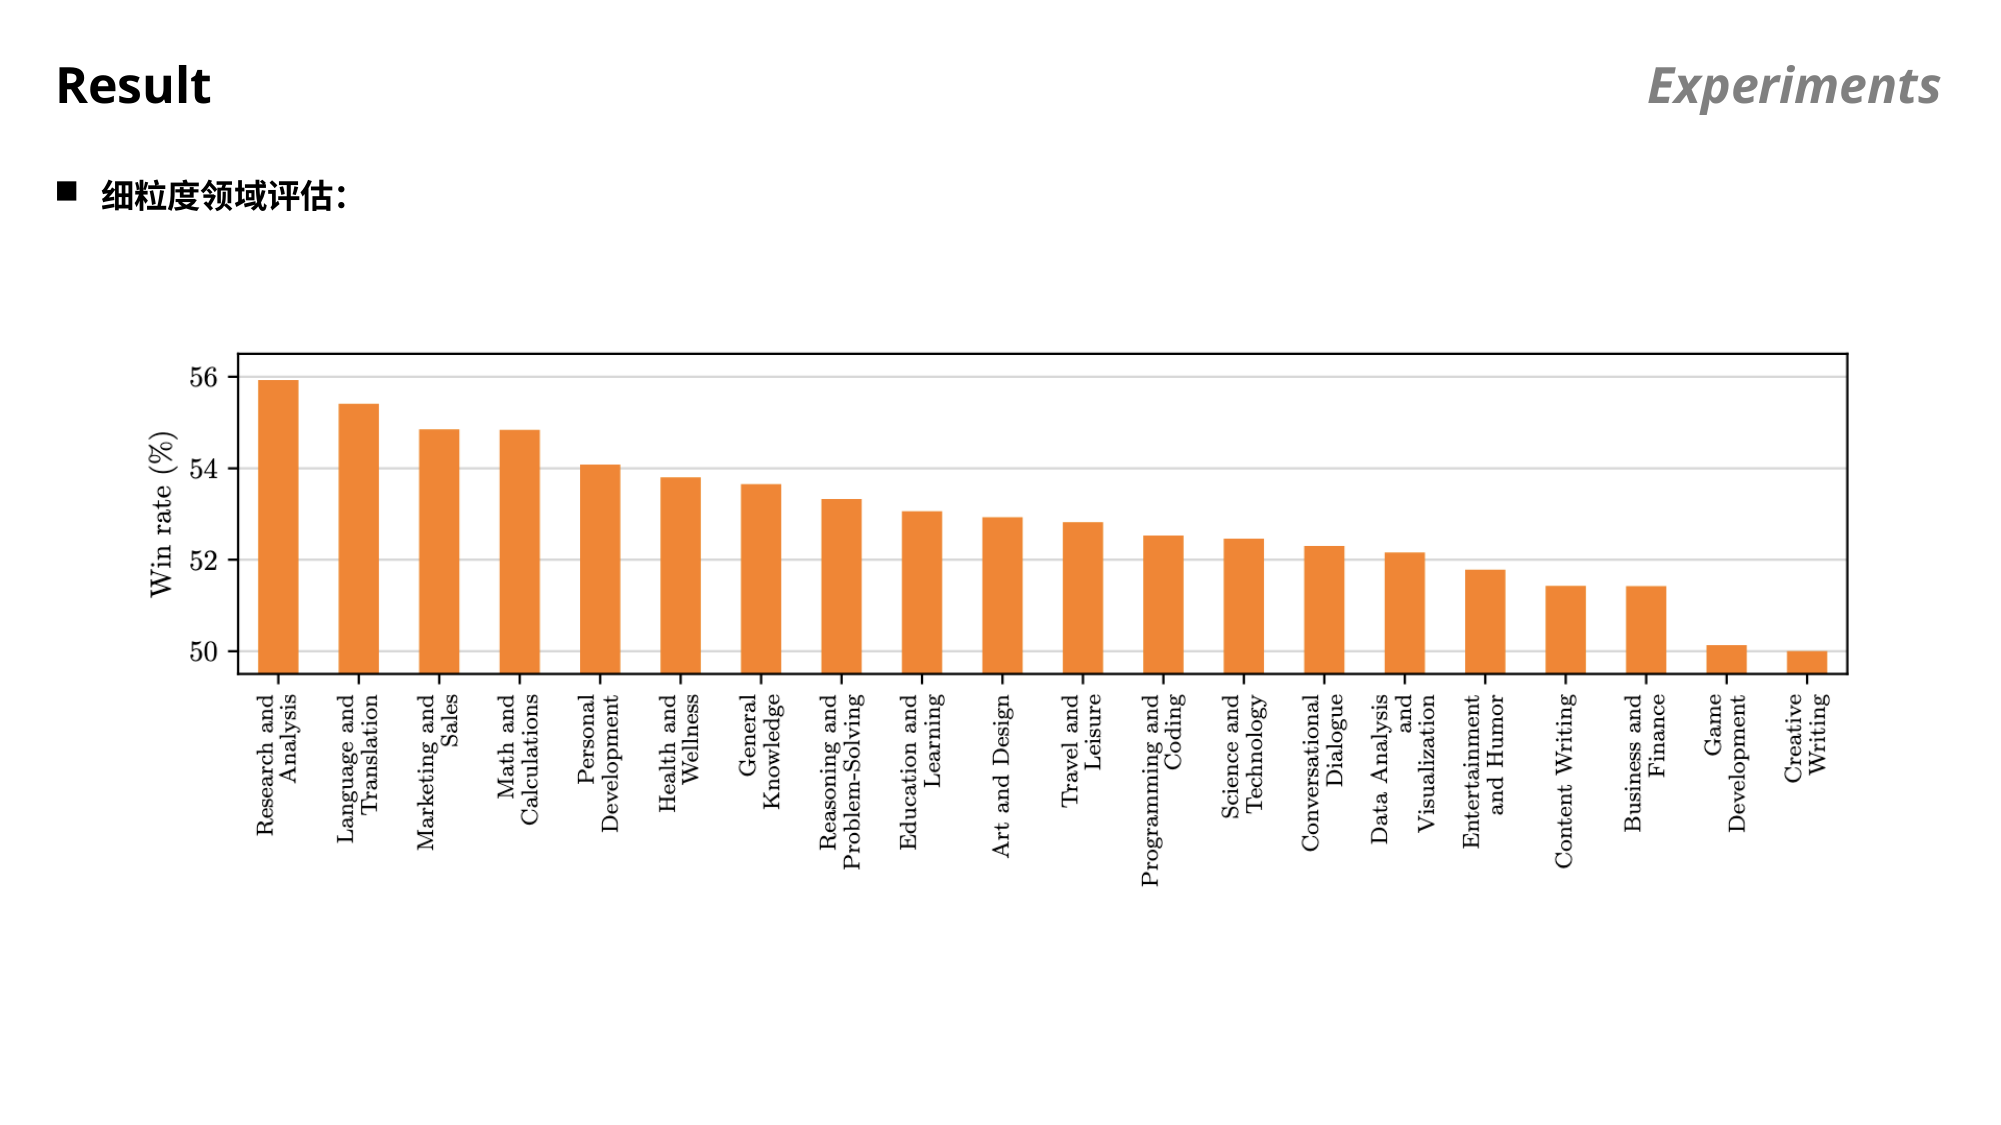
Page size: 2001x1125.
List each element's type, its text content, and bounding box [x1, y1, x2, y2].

text_box 细粒度领域评估： [39, 148, 1925, 283]
picture [87, 283, 1878, 905]
text_box Experiments [1472, 27, 1957, 121]
text_box Result [40, 27, 573, 121]
